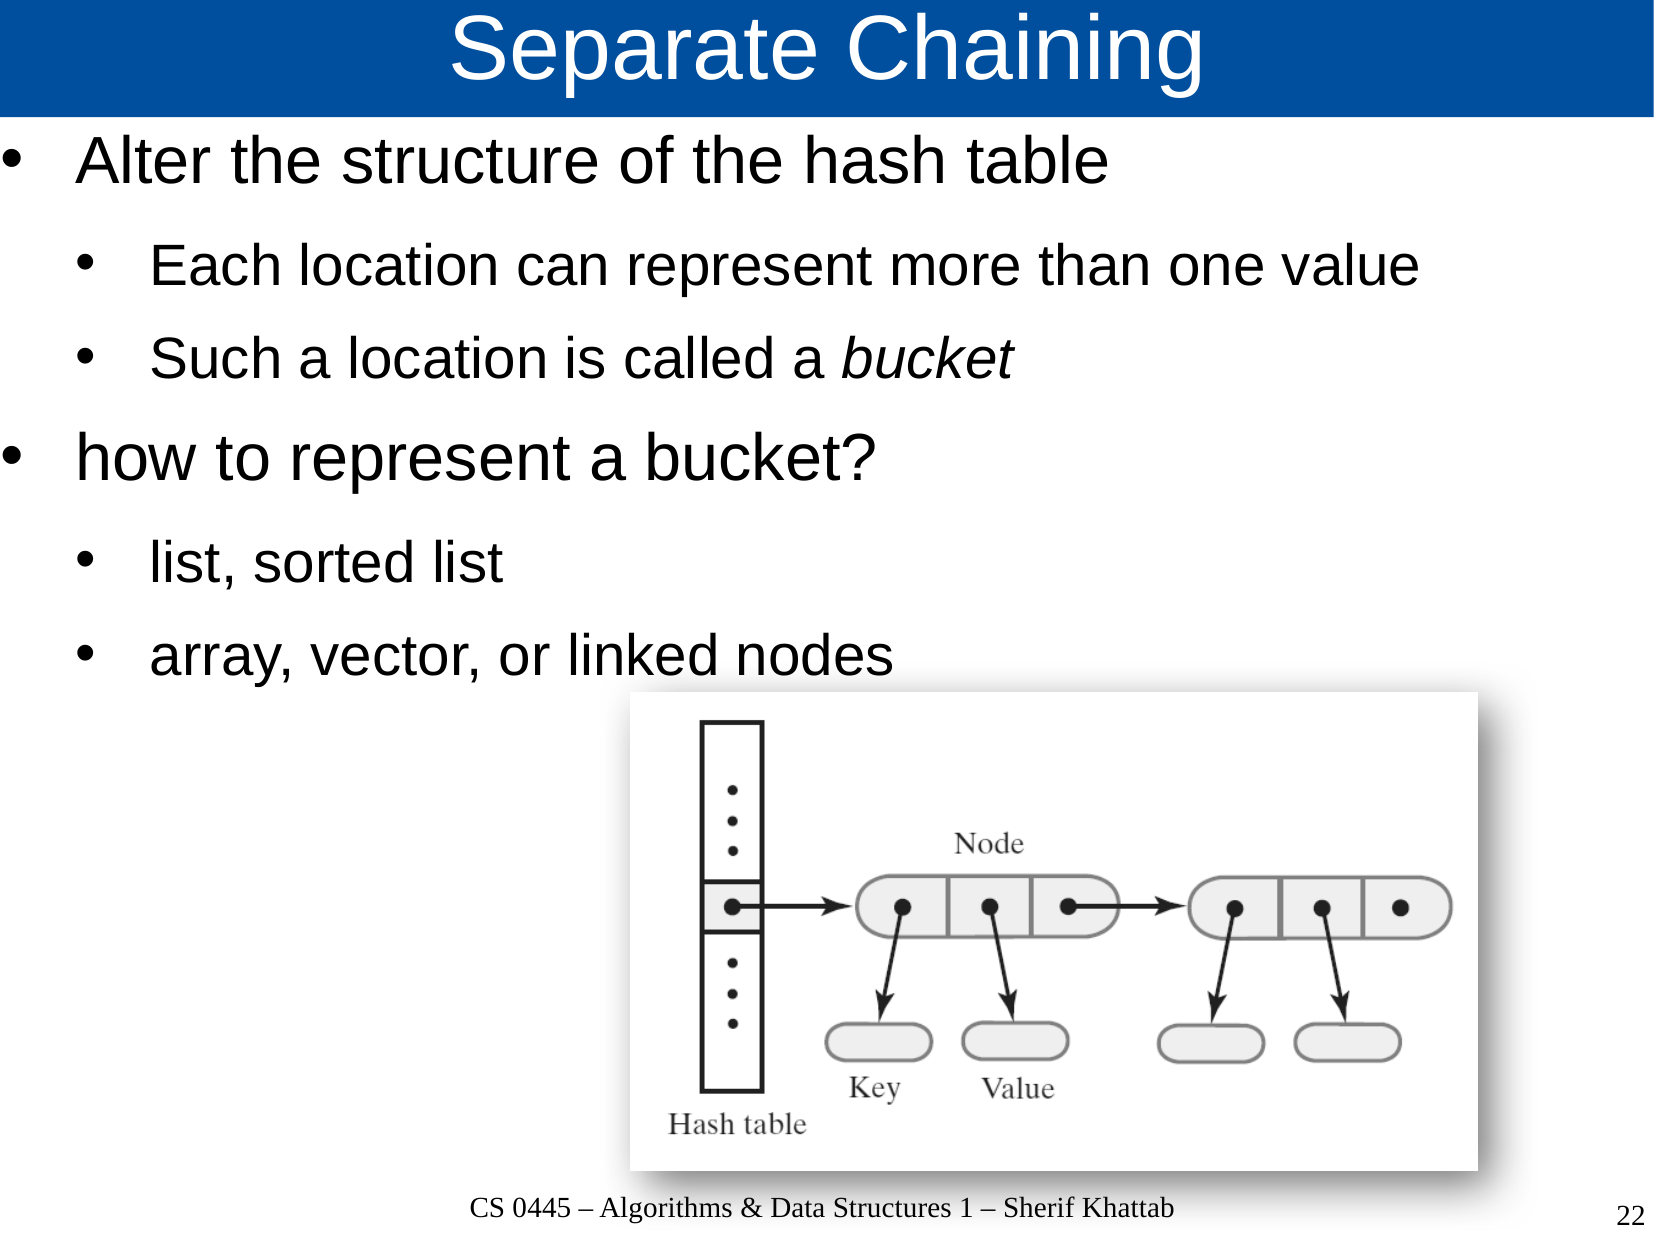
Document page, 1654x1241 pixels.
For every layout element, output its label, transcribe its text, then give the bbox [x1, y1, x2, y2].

picture [629, 692, 1478, 1171]
footer CS 0445 – Algorithms & Data Structures 1 – Sherif Khattab [407, 1190, 1238, 1241]
list Alter the structure of the hash table Each location can represent more than one value Such a location is called a bucket how to represent a bucket? list, sorted list array, vector, or linked nodes [0, 117, 1654, 1195]
title Separate Chaining [0, 0, 1654, 117]
slide_number 22 [1265, 1198, 1647, 1241]
